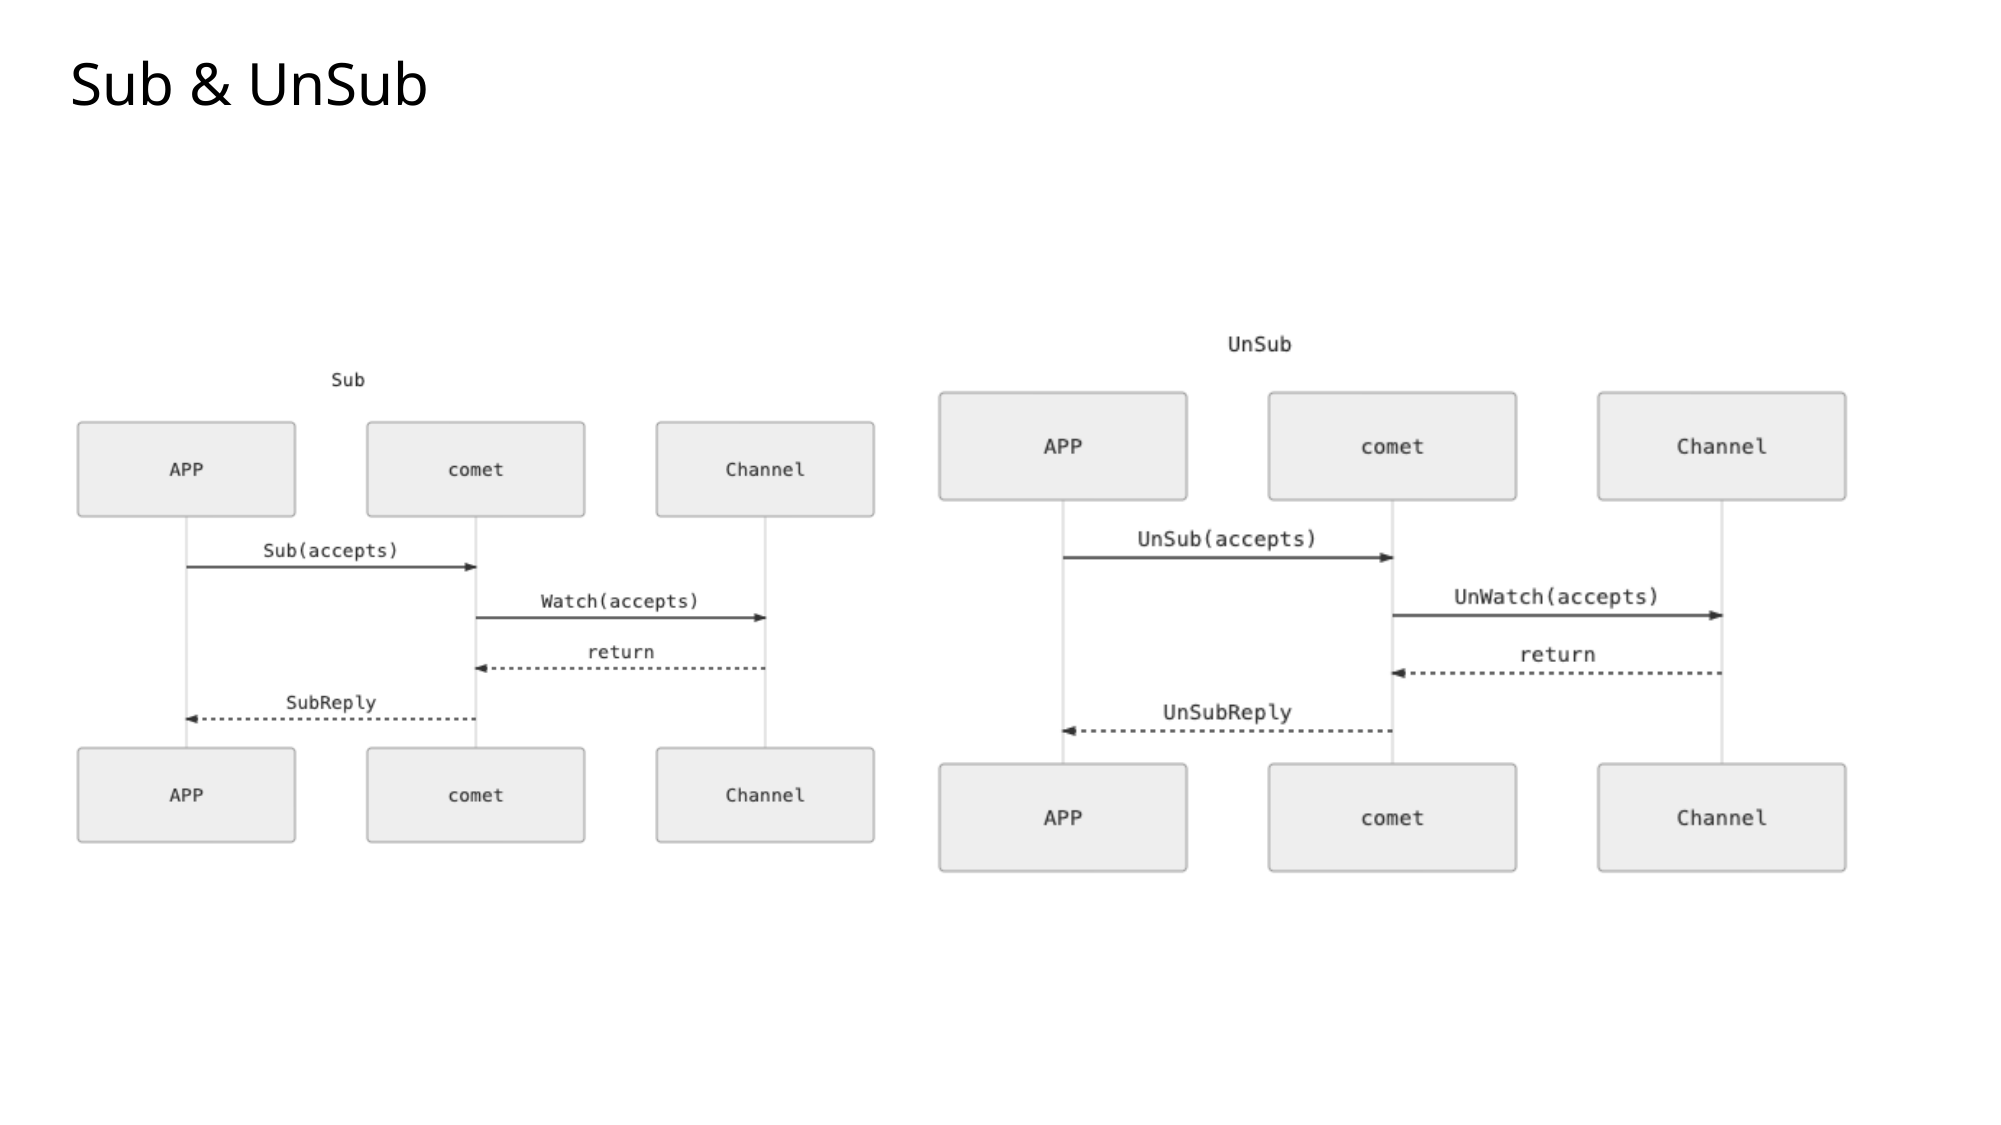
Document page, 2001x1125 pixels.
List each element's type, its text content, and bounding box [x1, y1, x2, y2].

picture [55, 322, 1915, 898]
text_box Sub & UnSub [55, 39, 613, 125]
